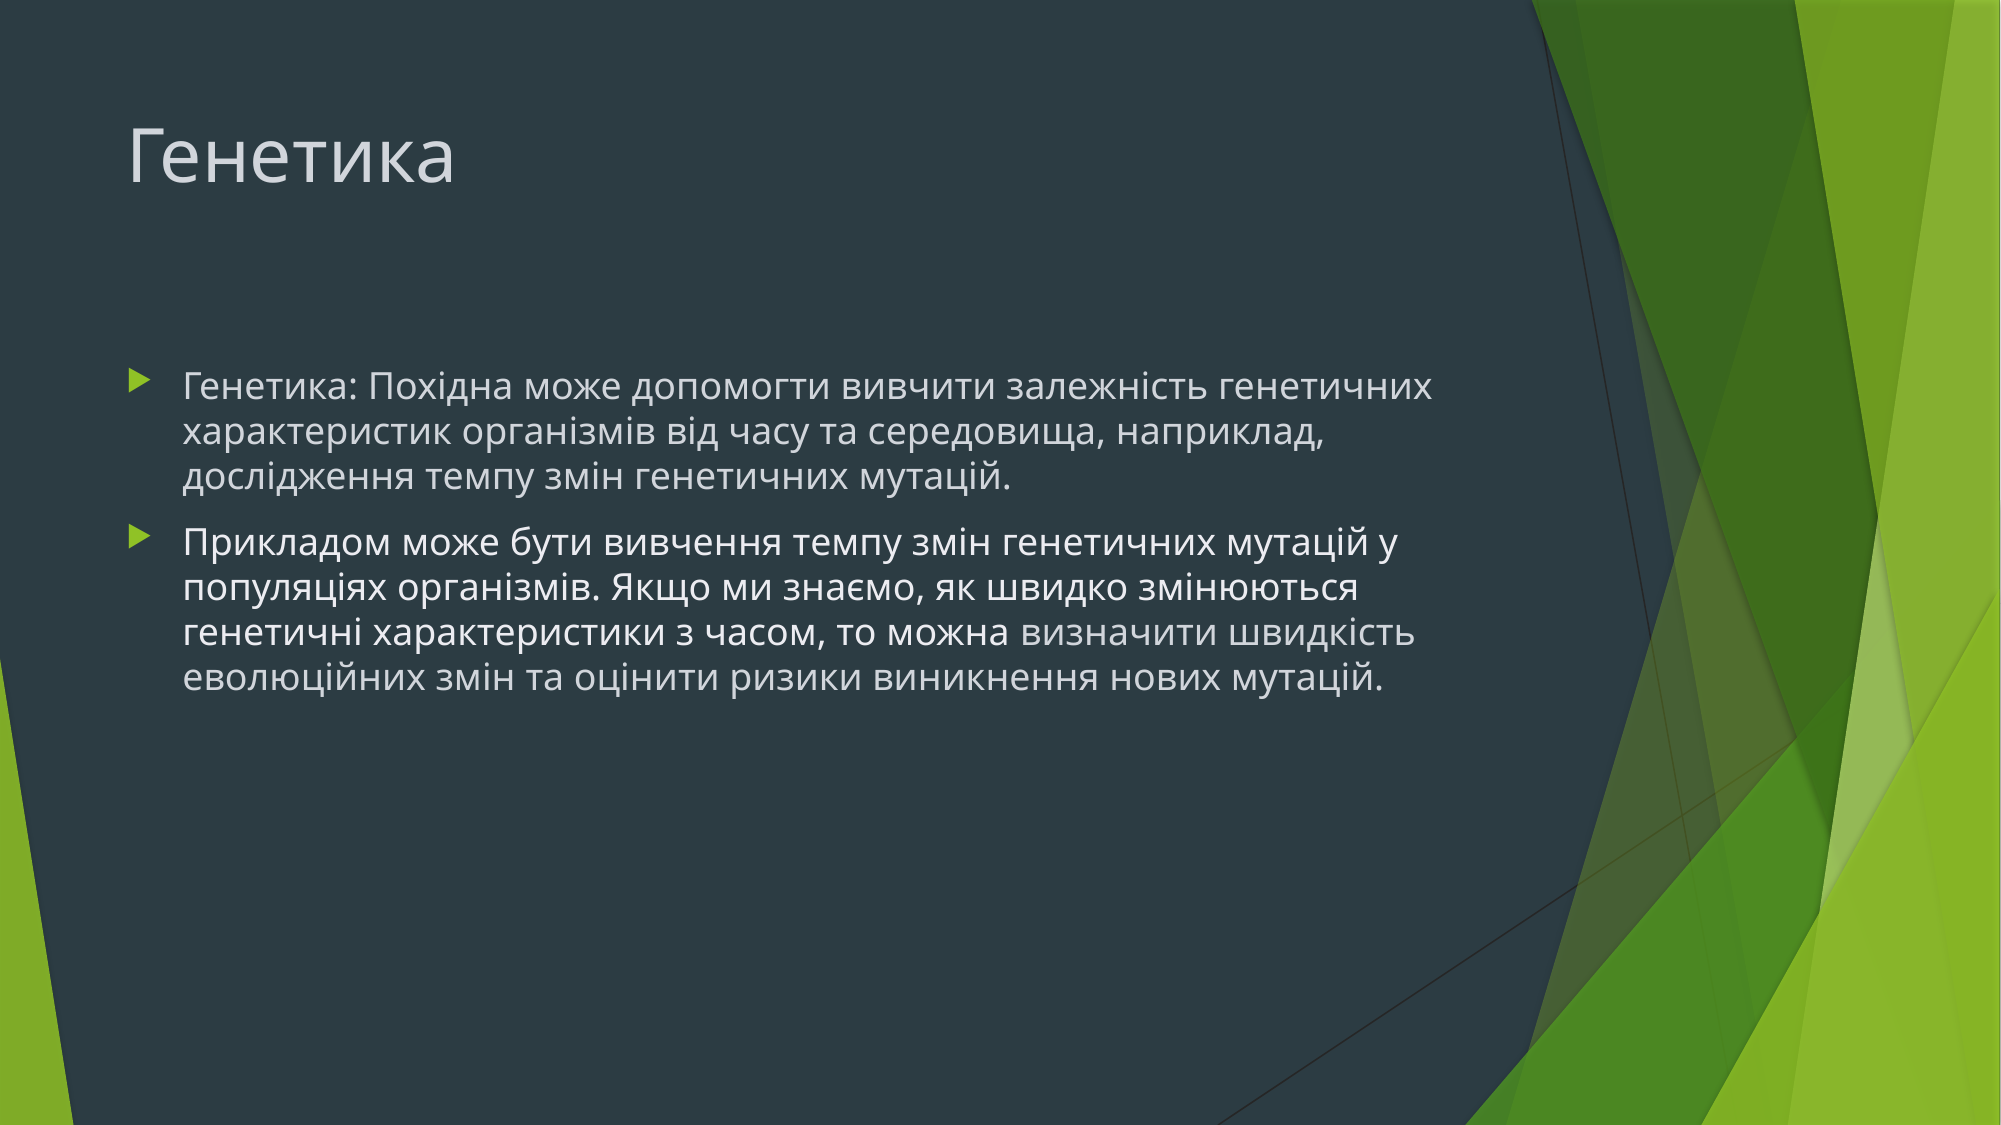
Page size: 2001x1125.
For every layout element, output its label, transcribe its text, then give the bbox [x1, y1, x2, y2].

list Генетика: Похідна може допомогти вивчити залежність генетичних характеристик організмів від часу та середовища, наприклад, дослідження темпу змін генетичних мутацій. Прикладом може бути вивчення темпу змін генетичних мутацій у популяціях організмів. Якщо ми знаємо, як швидко змінюються генетичні характеристики з часом, то можна визначити швидкість еволюційних змін та оцінити ризики виникнення нових мутацій. [111, 354, 1522, 992]
title Генетика [111, 99, 1522, 317]
